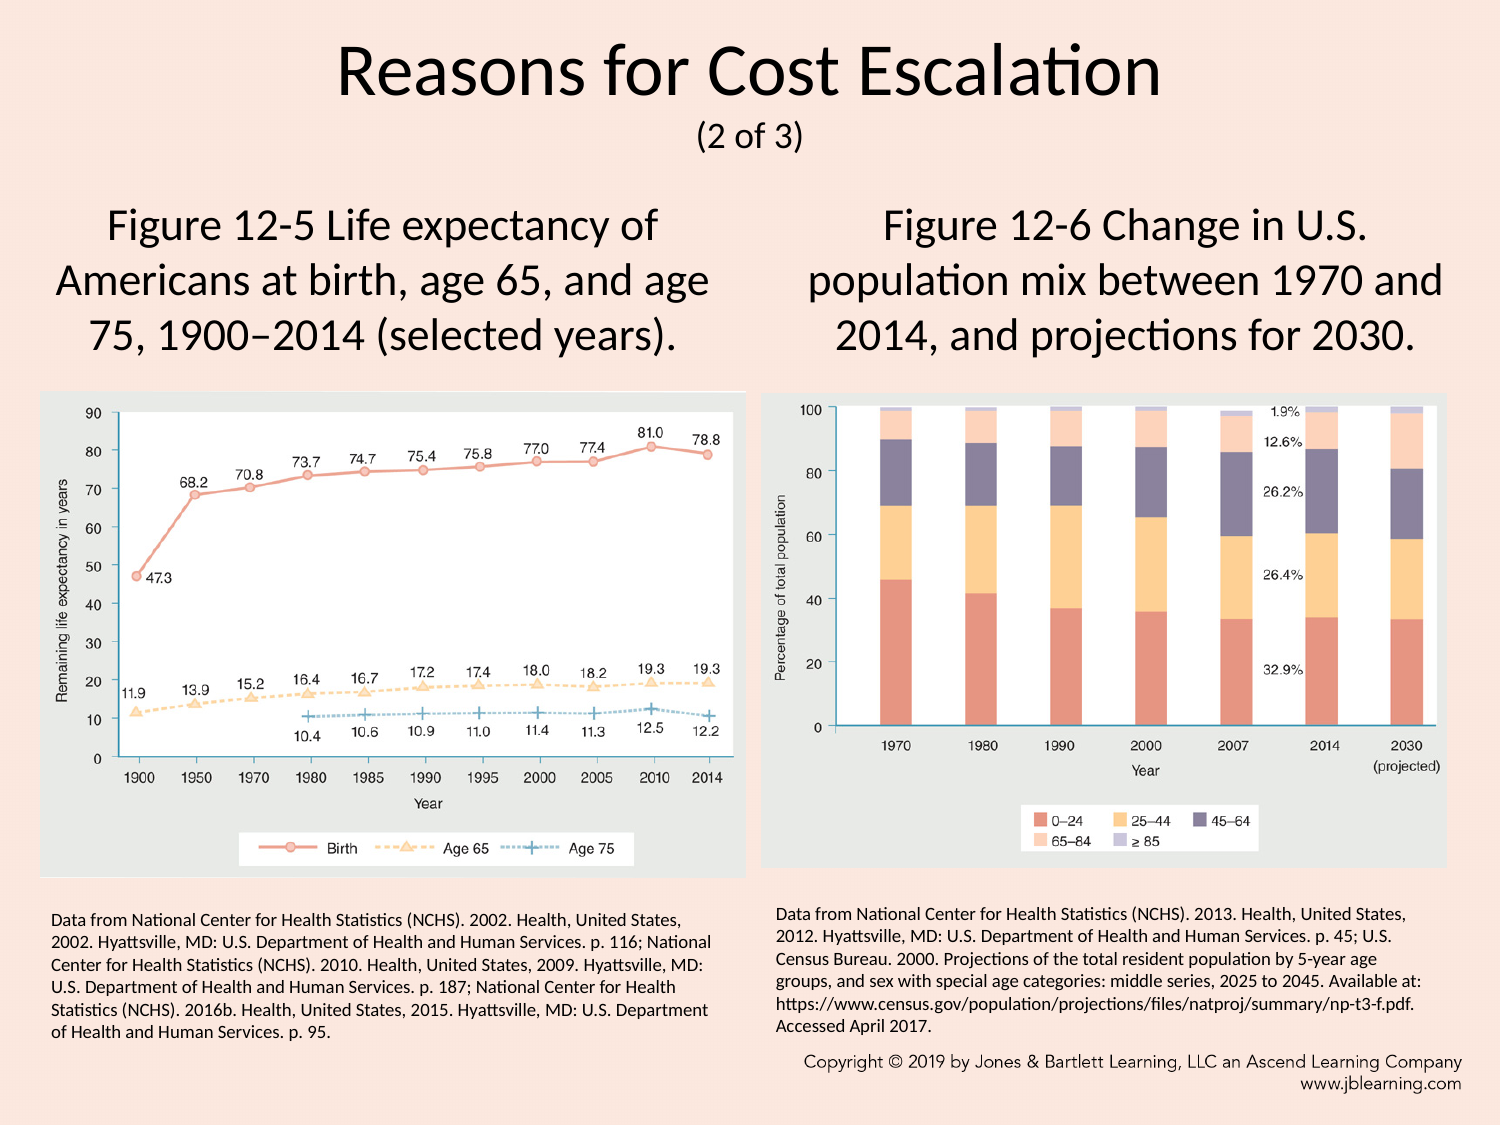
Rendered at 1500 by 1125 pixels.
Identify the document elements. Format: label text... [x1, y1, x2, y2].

picture [0, 0, 1500, 1125]
text_box Data from National Center for Health Statistics (NCHS). 2013. Health, United States, 2012. Hyattsville, MD: U.S. Department of Health and Human Services. p. 45; U.S. Census Bureau. 2000. Projections of the total resident population by 5-year age groups, and sex with special age categories: middle series, 2025 to 2045. Available at: https://www.census.gov/population/projections/files/natproj/summary/np-t3-f.pdf. Accessed April 2017. [760, 894, 1447, 1045]
text_box Figure 12-6 Change in U.S. population mix between 1970 and 2014, and projections for 2030. [767, 187, 1484, 368]
text_box Figure 12-5 Life expectancy of Americans at birth, age 65, and age 75, 1900–2014 (selected years). [24, 187, 742, 368]
text_box Data from National Center for Health Statistics (NCHS). 2002. Health, United States, 2002. Hyattsville, MD: U.S. Department of Health and Human Services. p. 116; National Center for Health Statistics (NCHS). 2010. Health, United States, 2009. Hyattsville, MD: U.S. Department of Health and Human Services. p. 187; National Center for Health Statistics (NCHS). 2016b. Health, United States, 2015. Hyattsville, MD: U.S. Department of Health and Human Services. p. 95. [36, 899, 742, 1050]
title Reasons for Cost Escalation (2 of 3) [300, 0, 1200, 190]
